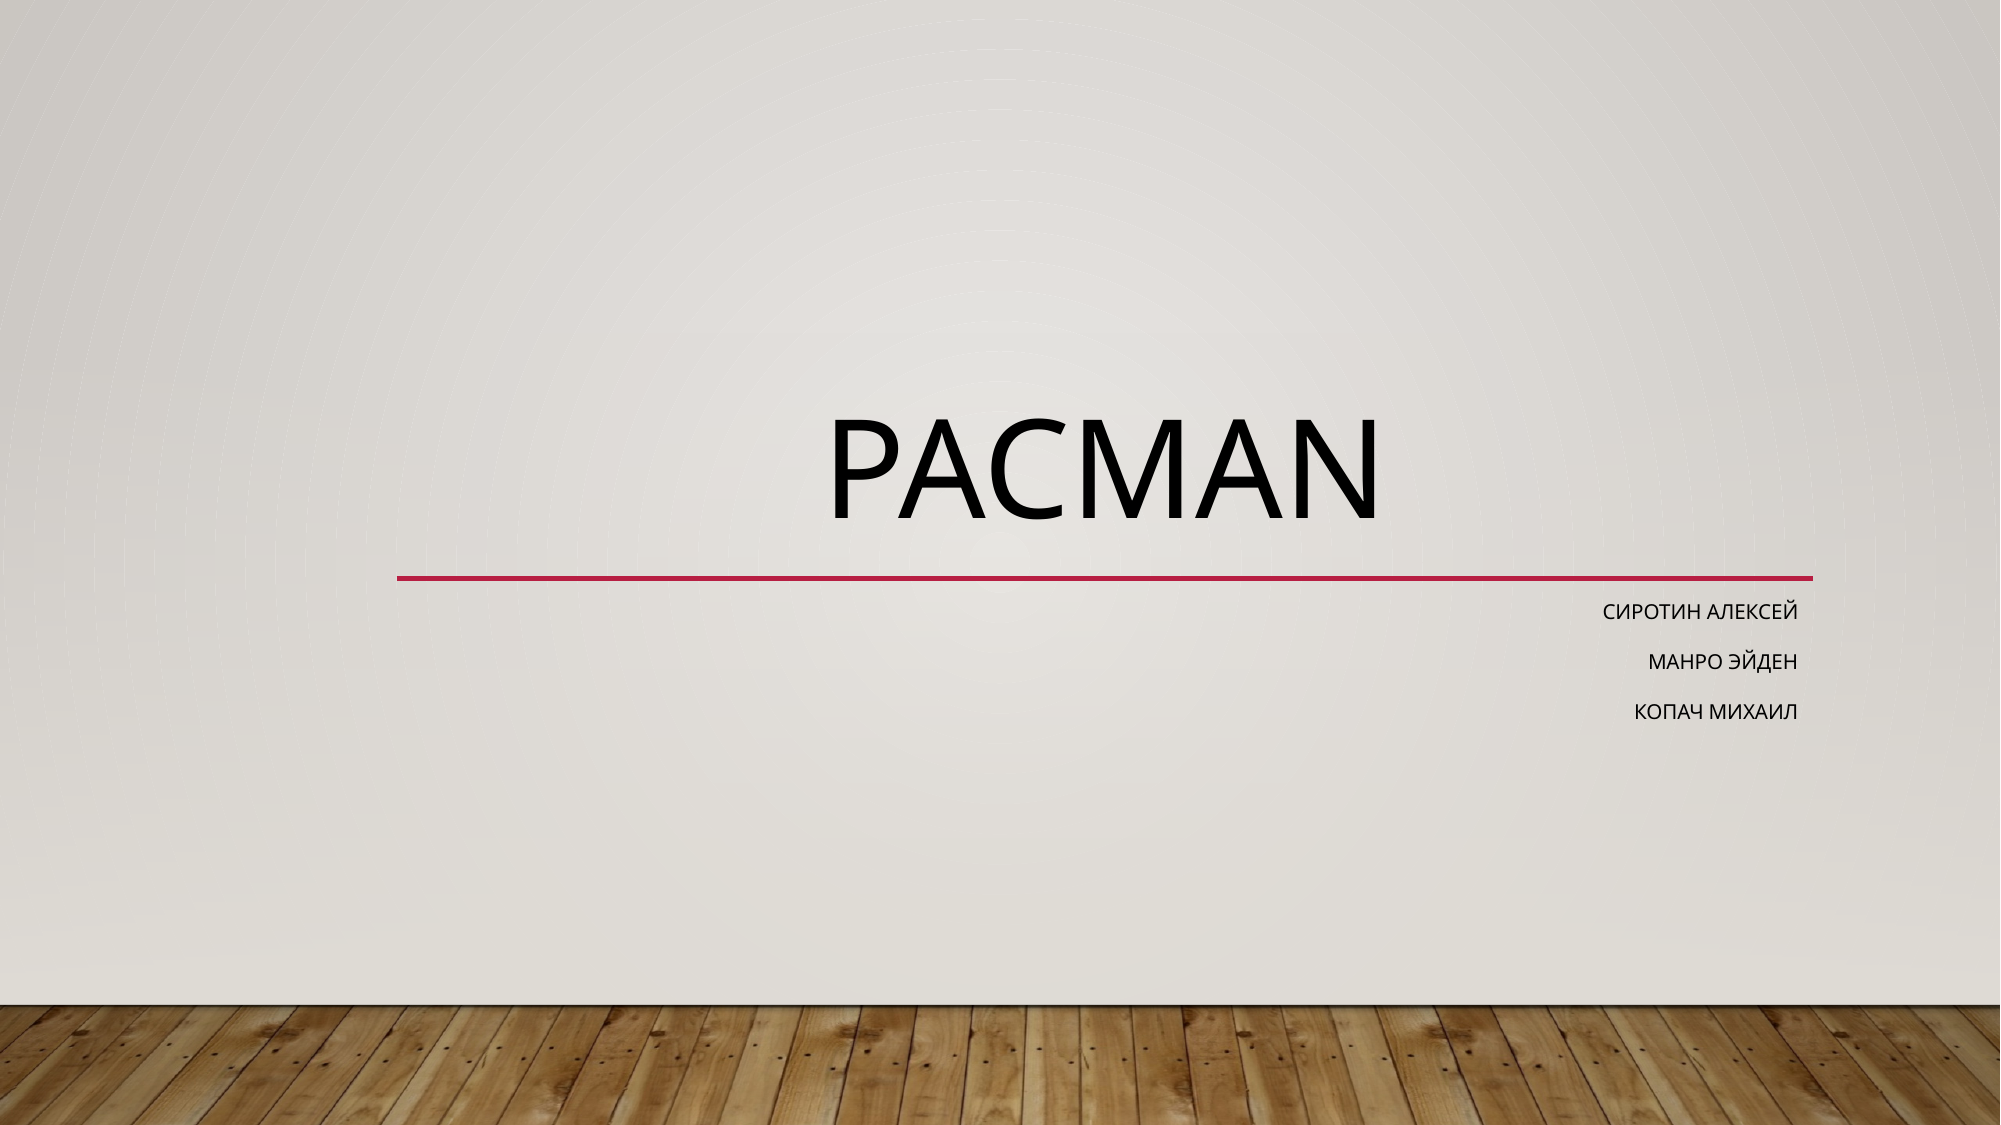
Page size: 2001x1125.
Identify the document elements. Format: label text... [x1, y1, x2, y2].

picture [0, 1005, 2000, 1125]
title pacman [396, 131, 1814, 549]
subtitle СИРОТИН АЛЕКСЕЙ МАНРО ЭЙДЕН КОПАЧ МИХАИЛ [396, 579, 1814, 740]
